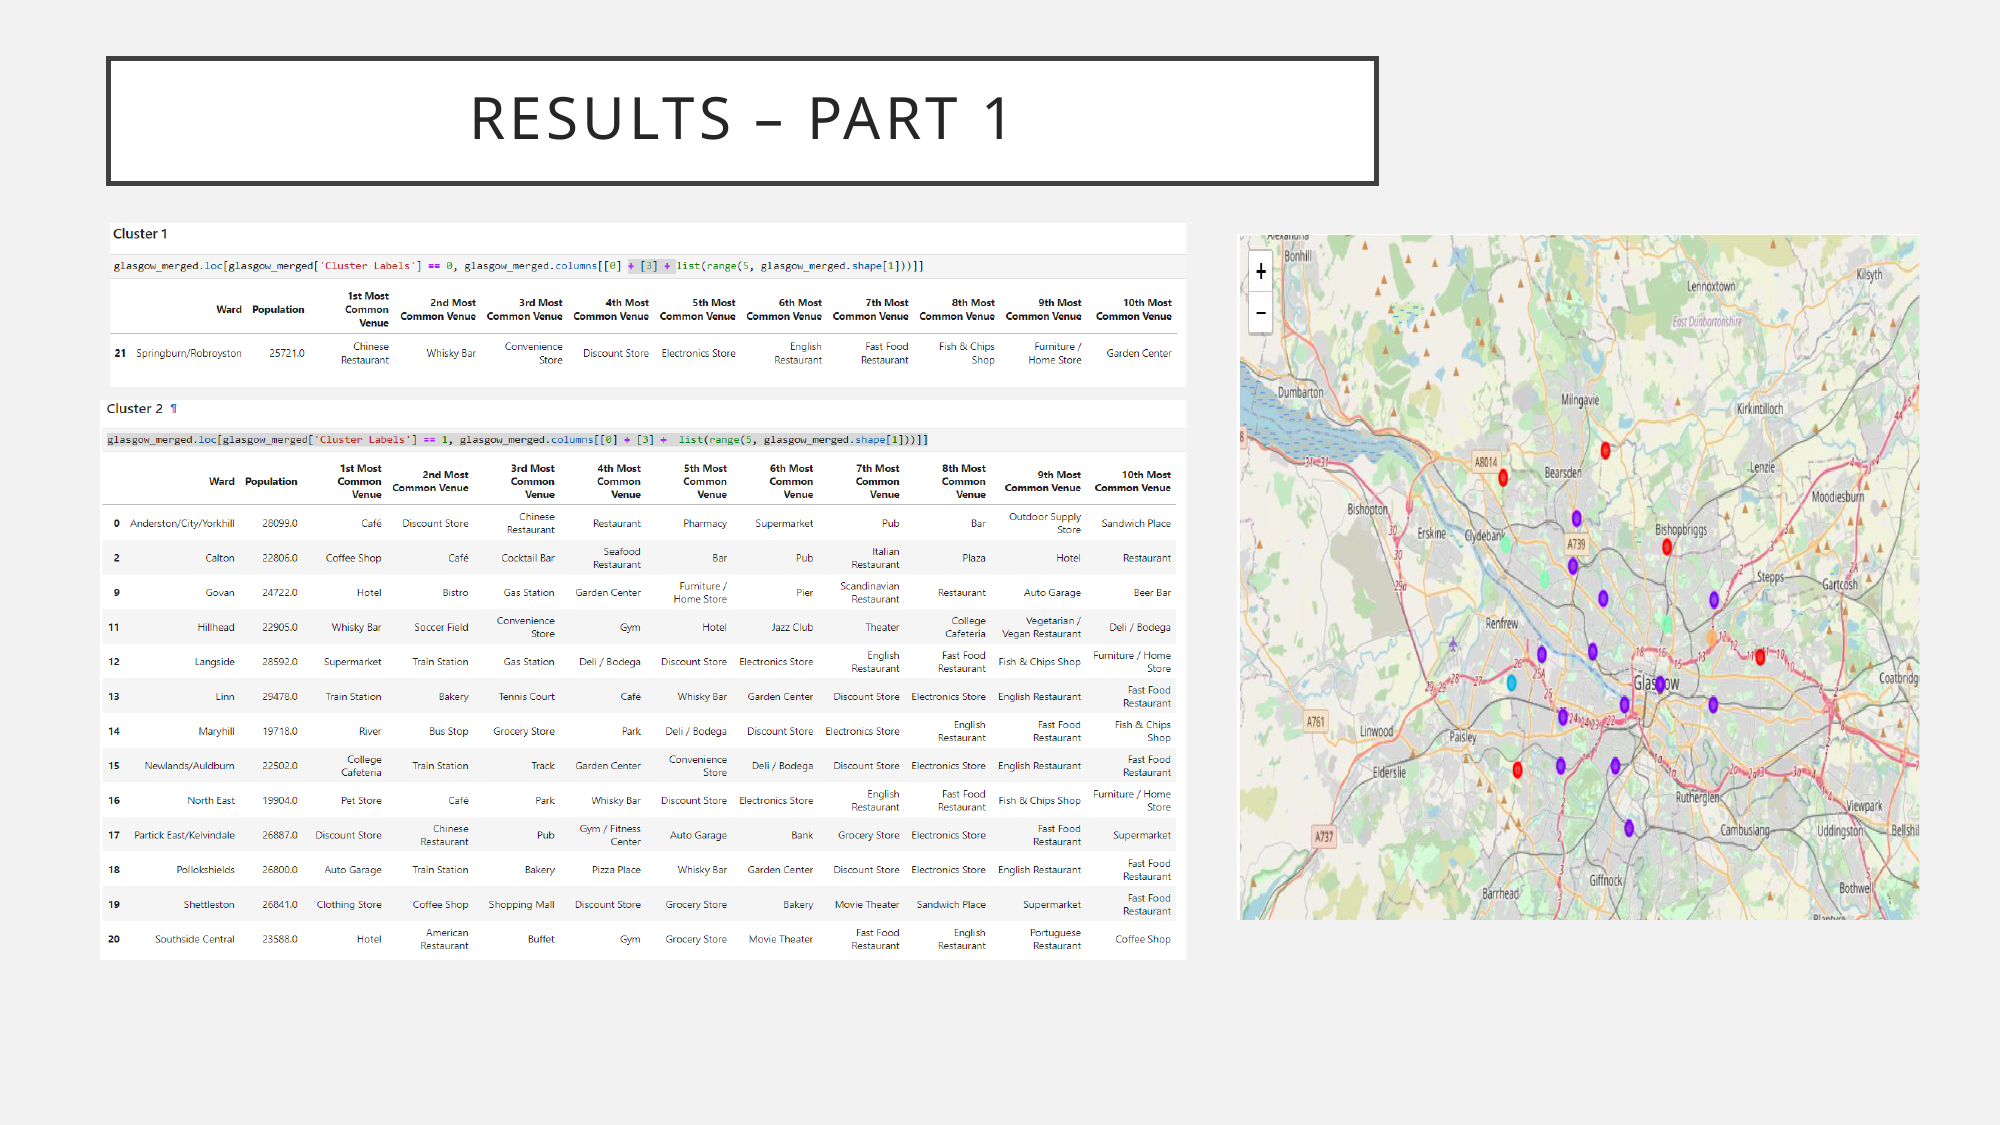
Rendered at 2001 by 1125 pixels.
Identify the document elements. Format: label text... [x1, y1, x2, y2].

title Results – Part 1 [106, 56, 1379, 186]
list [110, 223, 1187, 387]
text_box [1184, 274, 1890, 960]
picture [99, 400, 1187, 960]
picture [1236, 234, 1920, 920]
